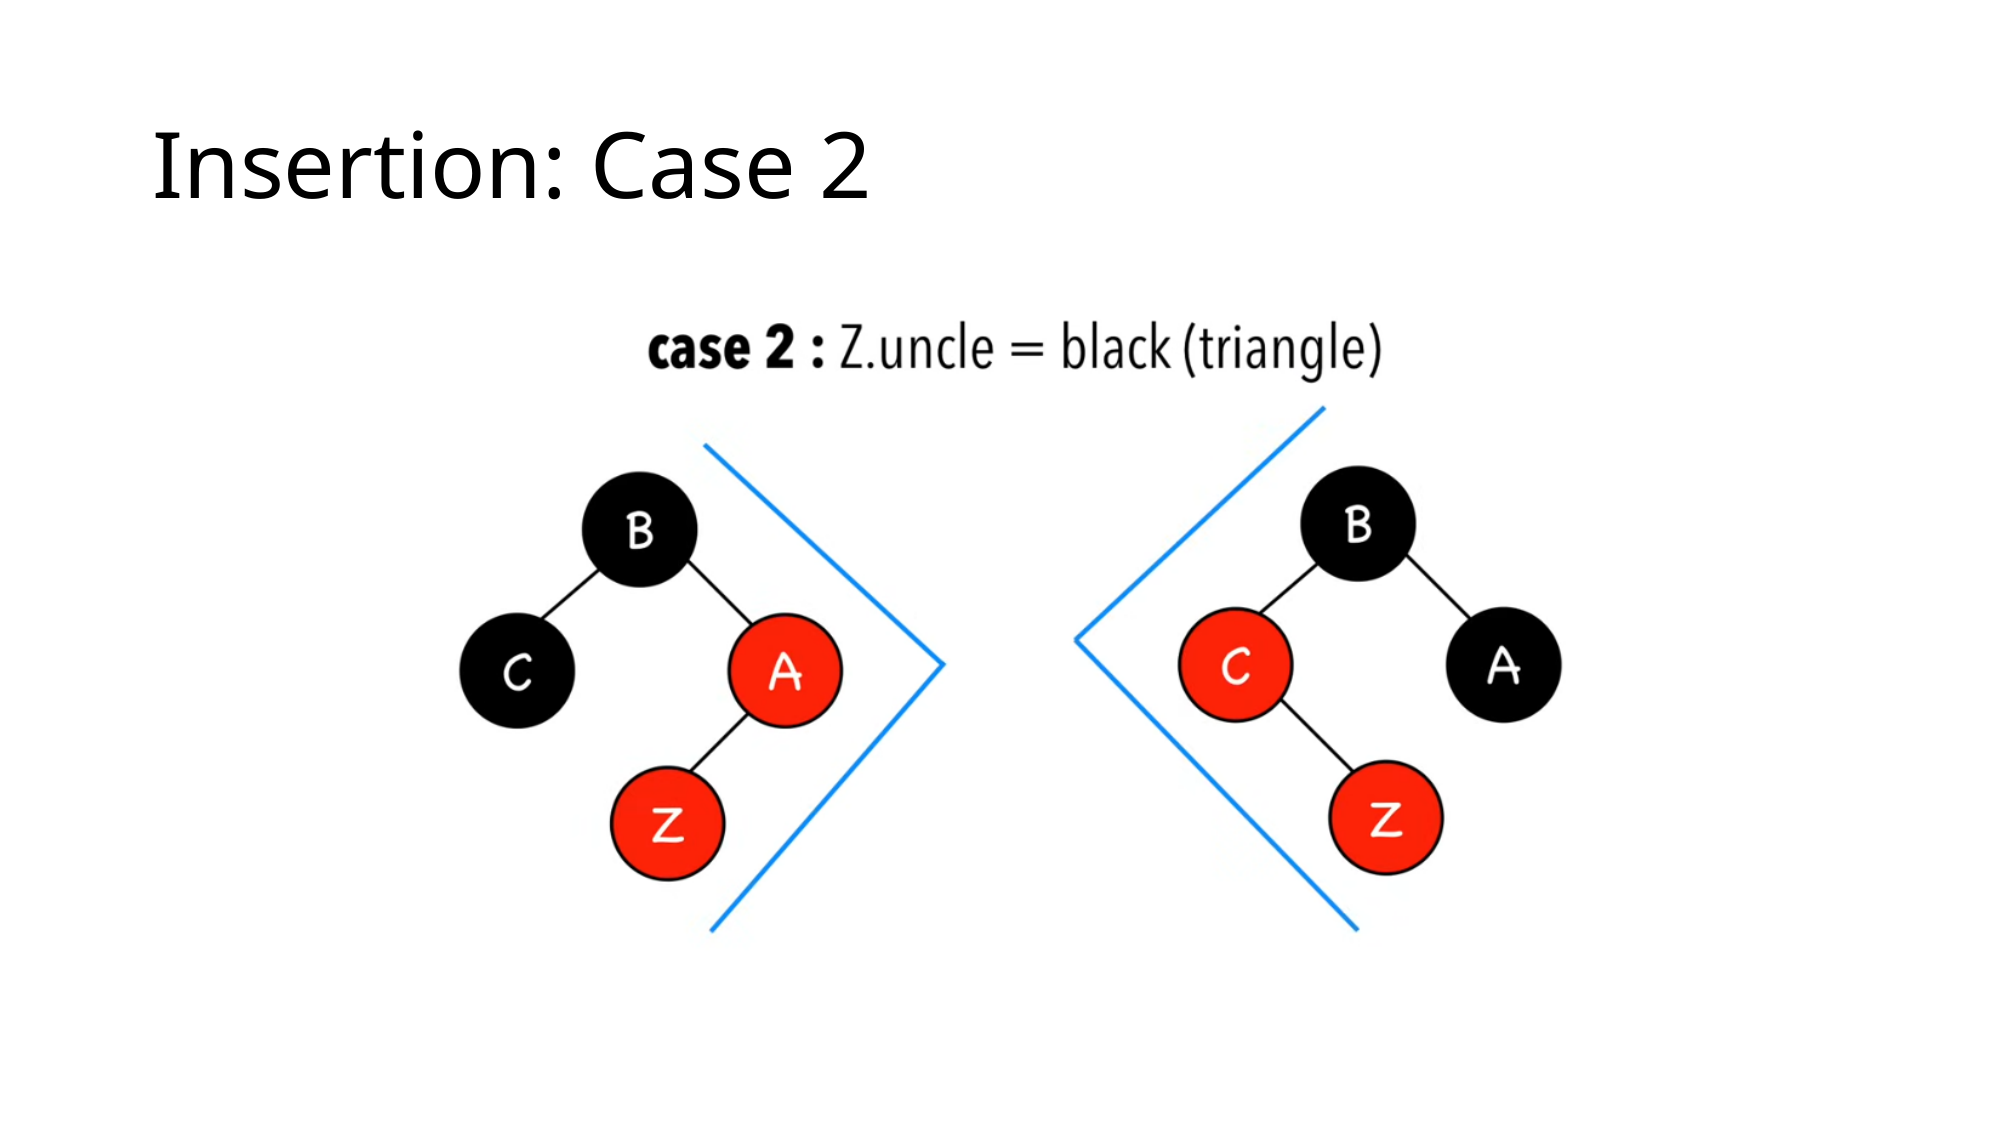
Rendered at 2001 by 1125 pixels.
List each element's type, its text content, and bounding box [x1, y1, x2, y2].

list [405, 298, 1595, 1014]
title Insertion: Case 2 [137, 59, 1863, 278]
